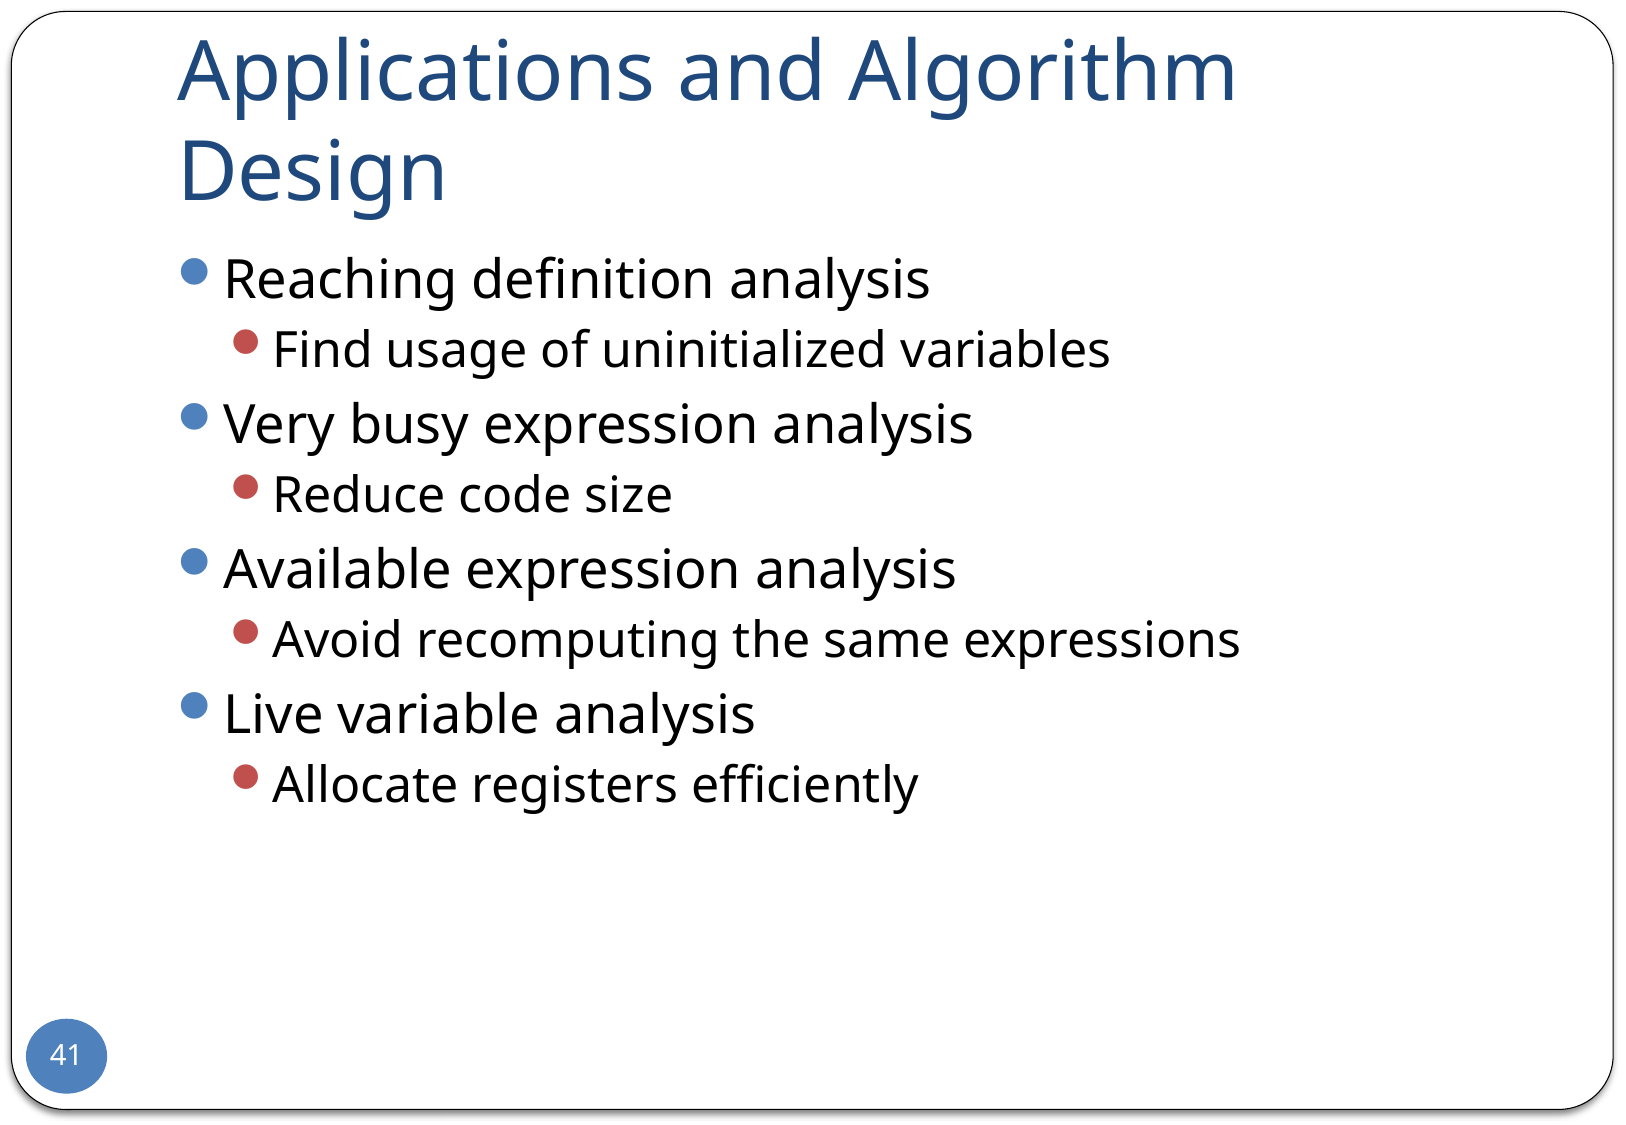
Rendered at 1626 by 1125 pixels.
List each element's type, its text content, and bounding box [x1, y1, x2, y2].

slide_number 41 [25, 1018, 108, 1094]
list Reaching definition analysis Find usage of uninitialized variables Very busy expression analysis Reduce code size Available expression analysis Avoid recomputing the same expressions Live variable analysis Allocate registers efficiently [162, 237, 1544, 988]
title Applications and Algorithm Design [162, 45, 1544, 233]
